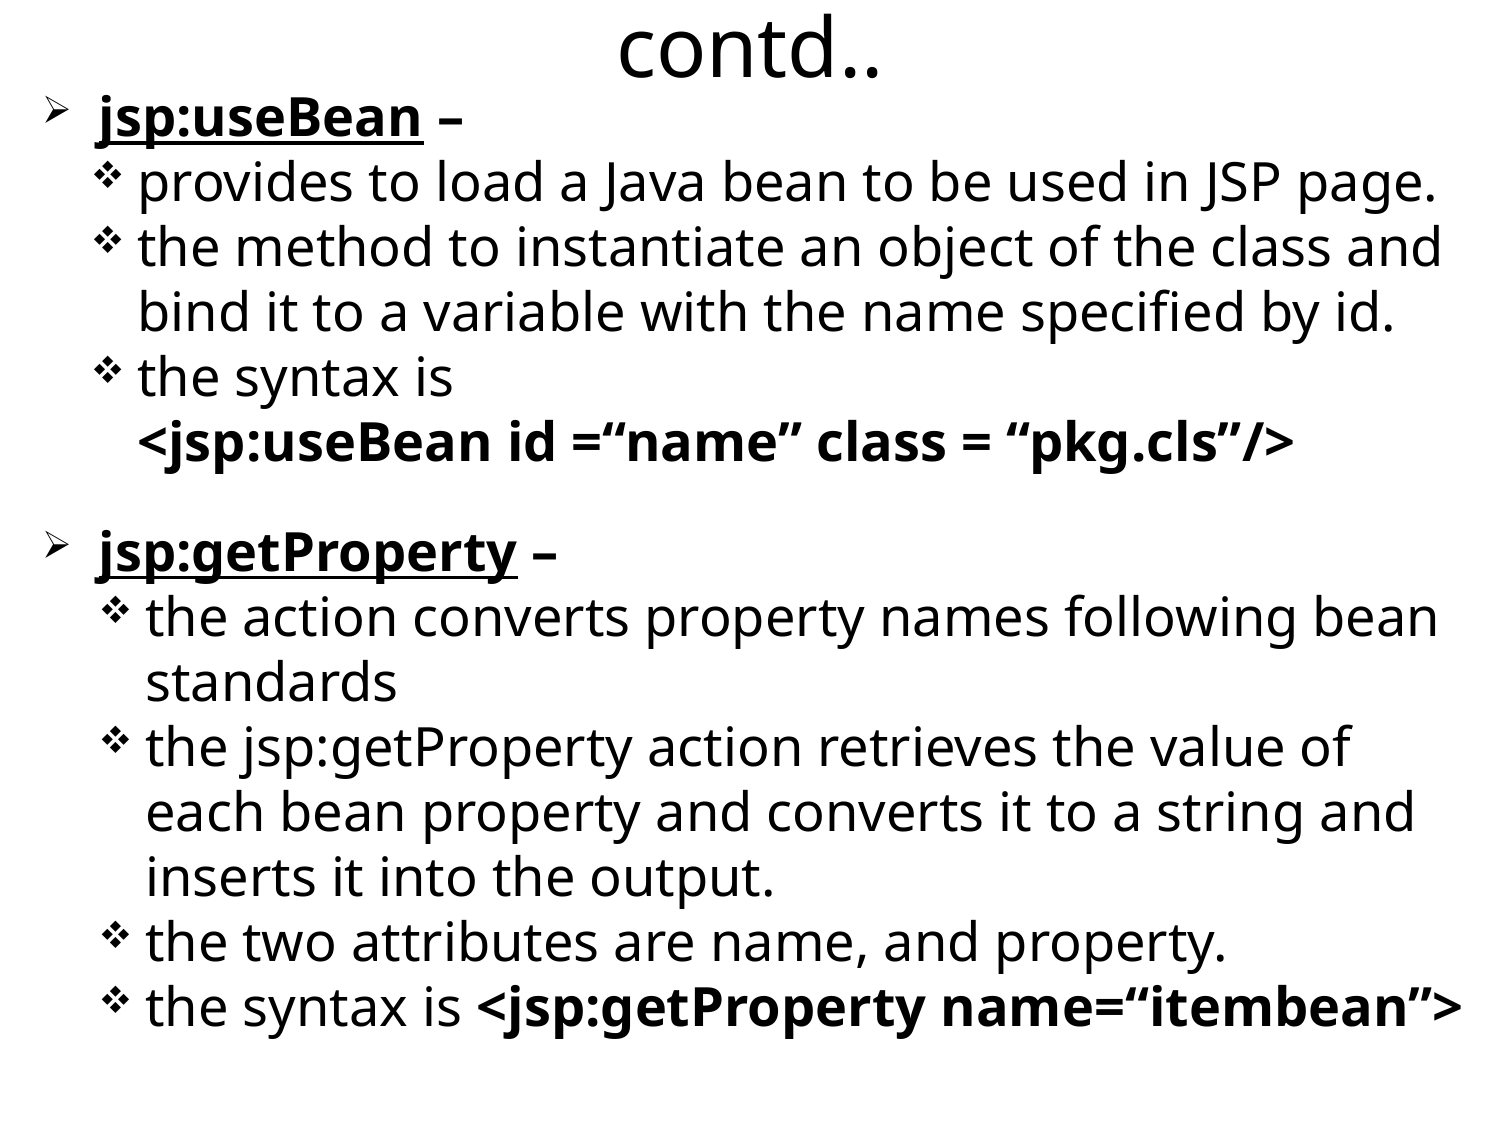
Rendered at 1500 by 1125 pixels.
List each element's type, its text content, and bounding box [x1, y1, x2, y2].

text_box jsp:useBean – provides to load a Java bean to be used in JSP page. the method to instantiate an object of the class and bind it to a variable with the name specified by id. the syntax is <jsp:useBean id =“name” class = “pkg.cls”/> jsp:getProperty – the action converts property names following bean standards the jsp:getProperty action retrieves the value of each bean property and converts it to a string and inserts it into the output. the two attributes are name, and property. the syntax is <jsp:getProperty name=“itembean”> [0, 75, 1500, 1125]
text_box contd.. [0, 12, 1500, 75]
